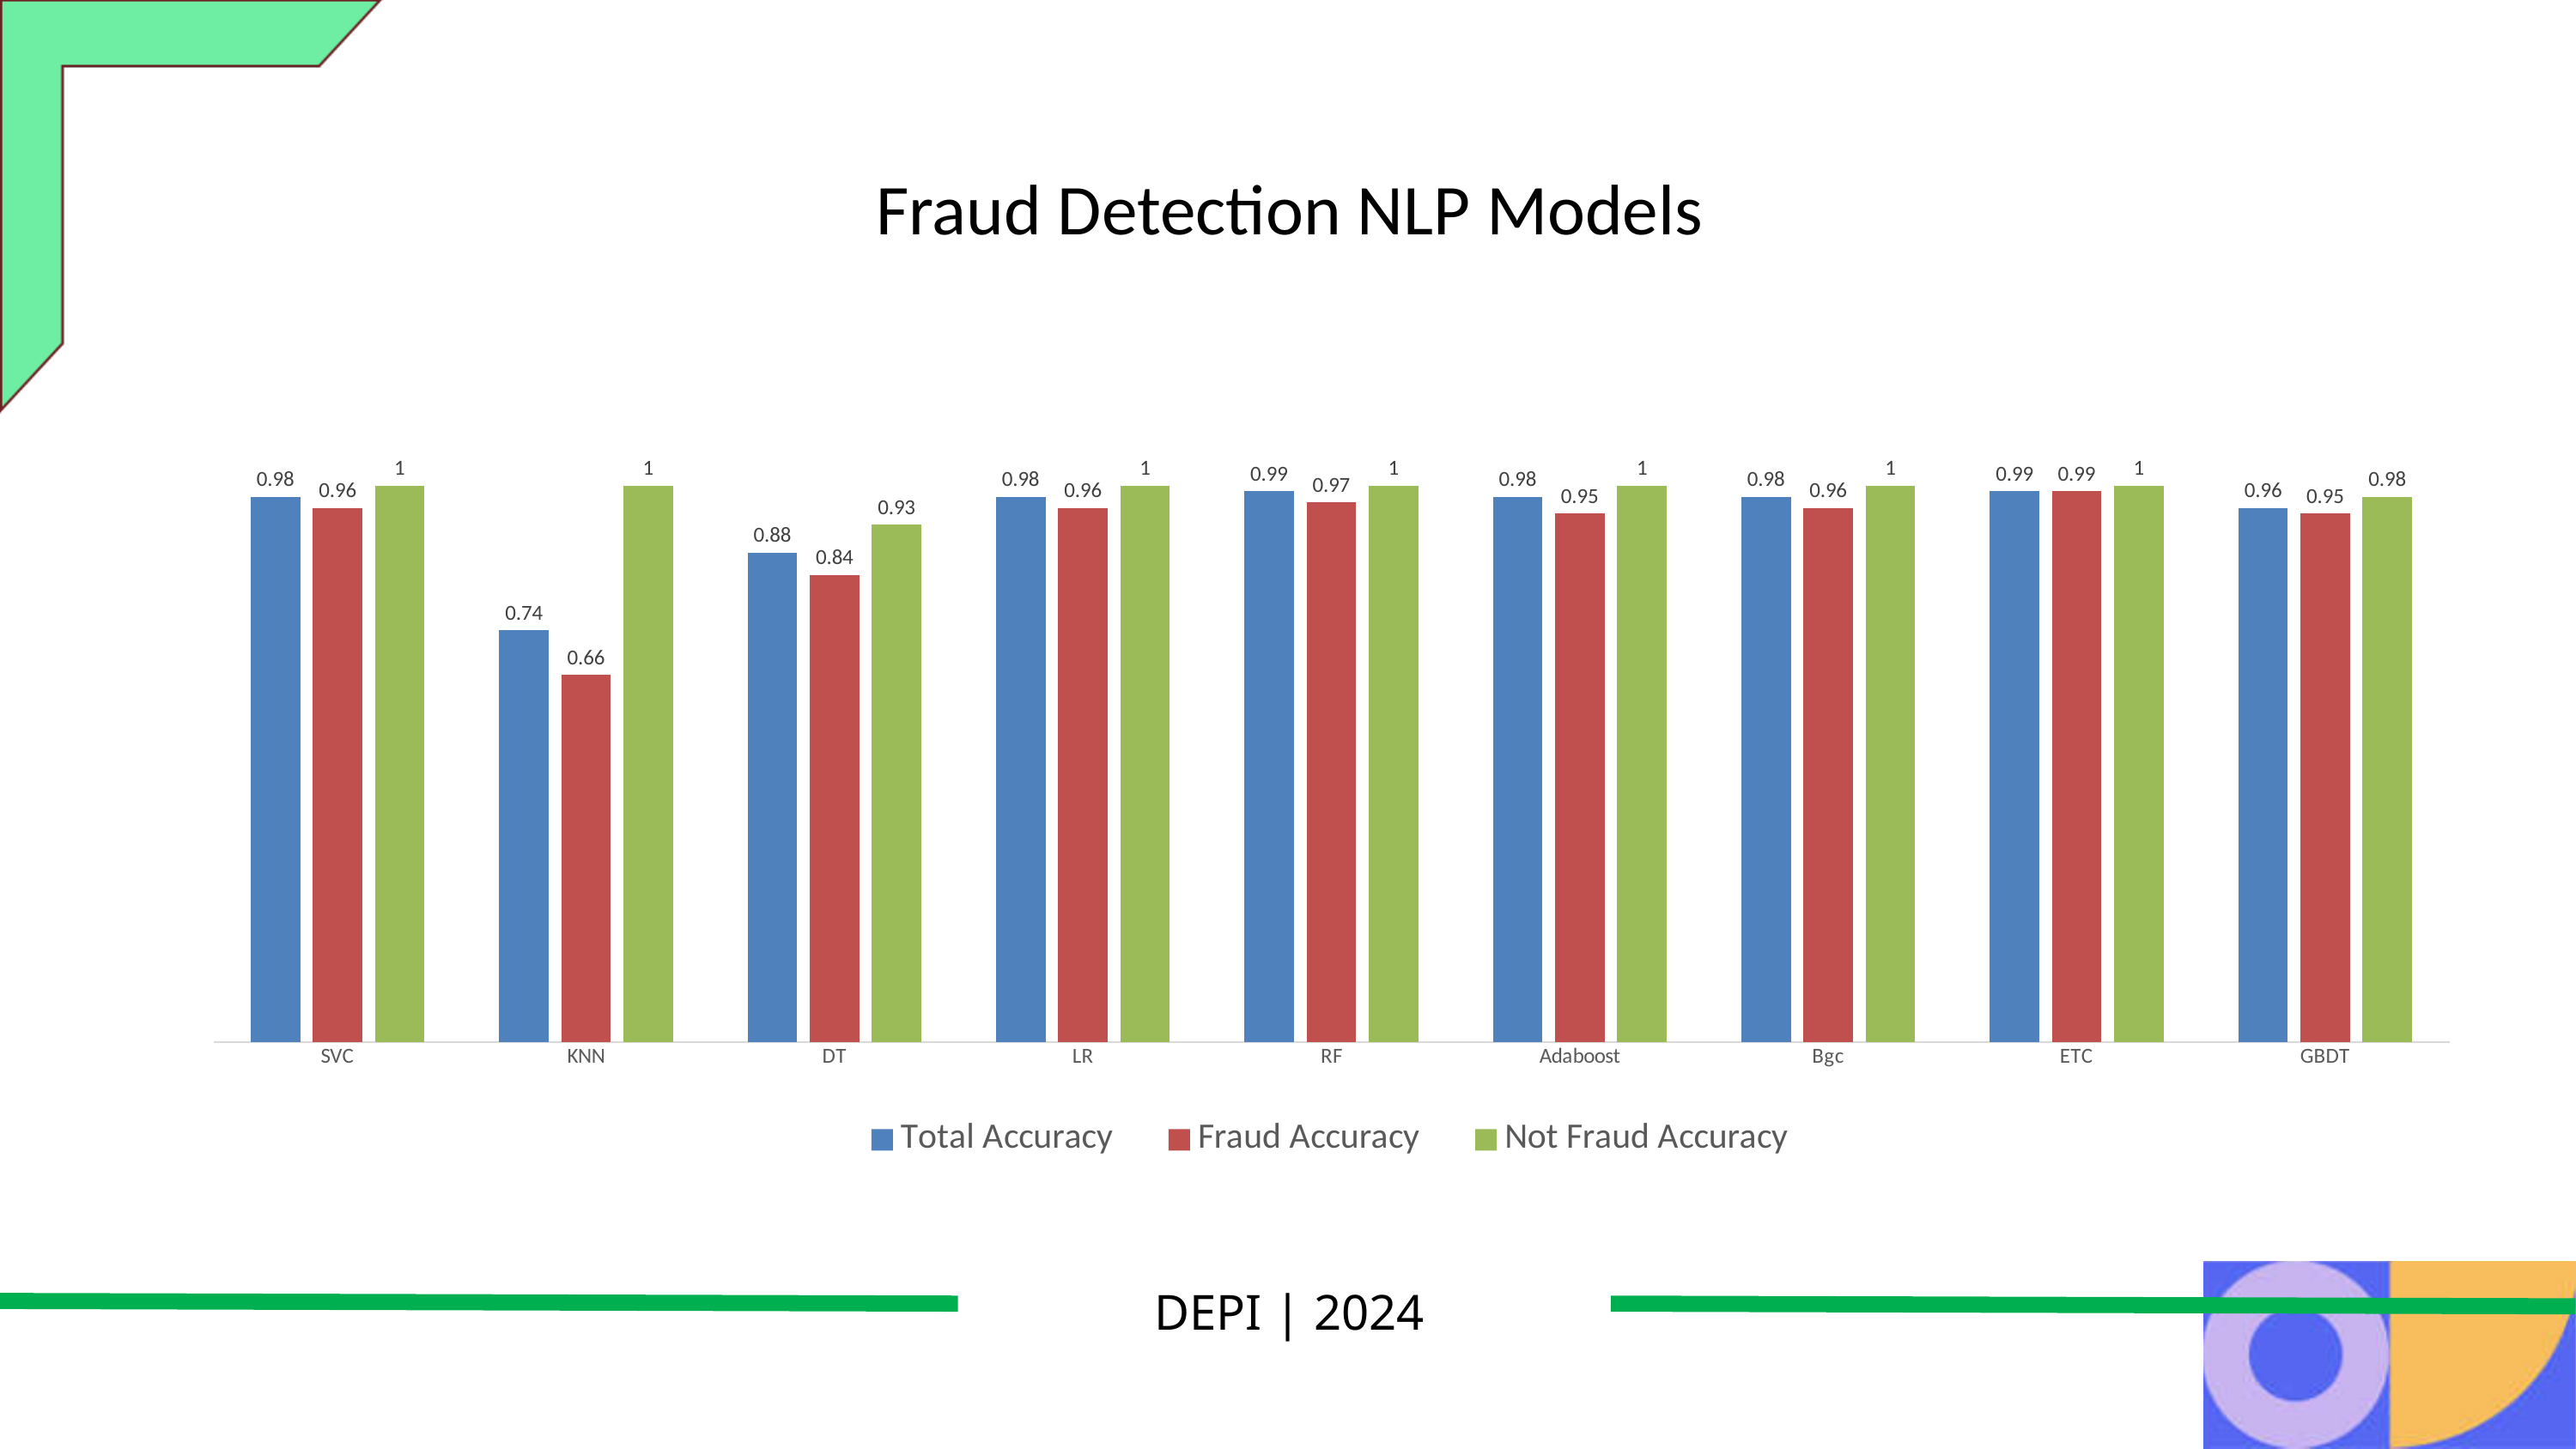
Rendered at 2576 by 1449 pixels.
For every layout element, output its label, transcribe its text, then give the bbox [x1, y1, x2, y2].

picture [0, 0, 385, 414]
text_box DEPI | 2024 [805, 1272, 1775, 1340]
picture [2203, 1261, 2576, 1449]
chart [191, 313, 2468, 1174]
text_box Fraud Detection NLP Models [661, 156, 1918, 256]
